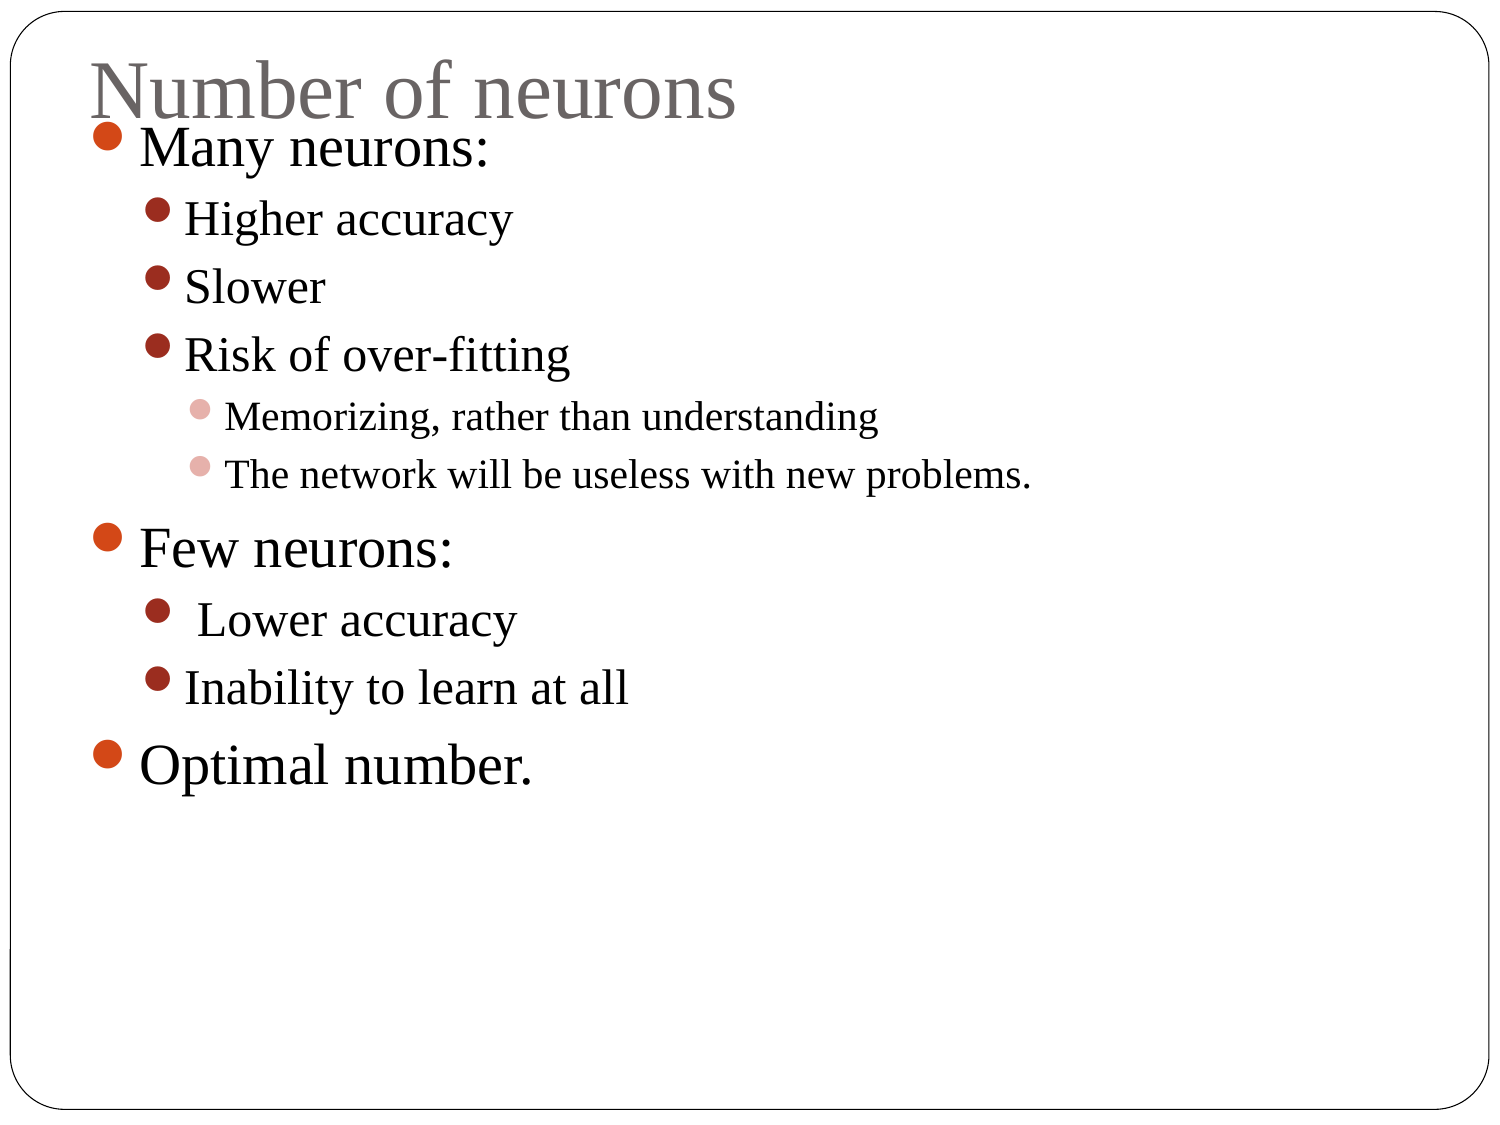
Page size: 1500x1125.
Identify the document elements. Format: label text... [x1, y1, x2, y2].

text_box Number of neurons [74, 27, 1425, 99]
text_box Many neurons: Higher accuracy Slower Risk of over‐fitting Memorizing, rather than understanding The network will be useless with new problems. Few neurons: Lower accuracy Inability to learn at all Optimal number. [74, 99, 1425, 804]
